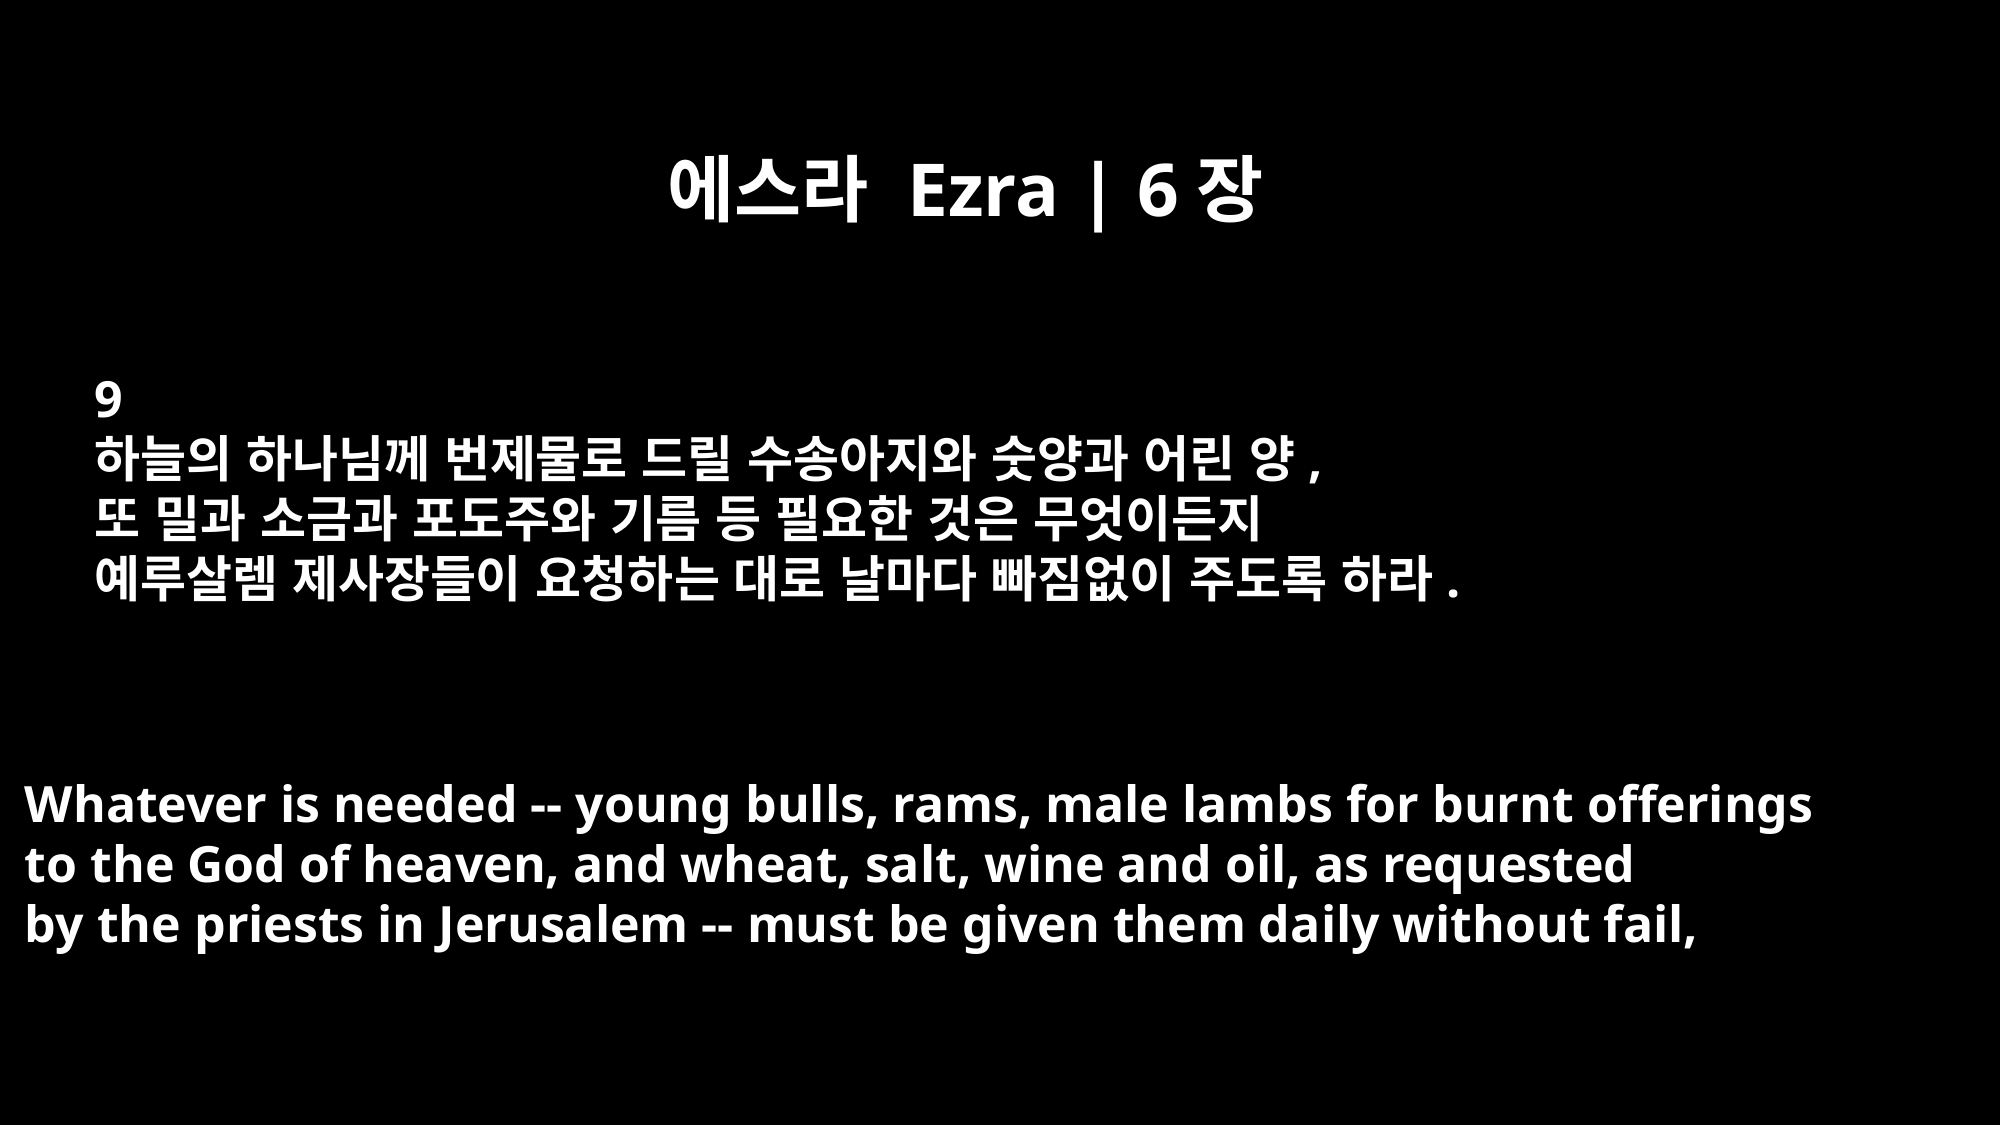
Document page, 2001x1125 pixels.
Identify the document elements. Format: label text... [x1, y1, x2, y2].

text_box Whatever is needed -- young bulls, rams, male lambs for burnt offerings to the God of heaven, and wheat, salt, wine and oil, as requested by the priests in Jerusalem -- must be given them daily without fail, [10, 764, 1829, 960]
text_box 에스라 Ezra | 6장 [652, 136, 1280, 239]
text_box 9 하늘의 하나님께 번제물로 드릴 수송아지와 숫양과 어린 양, 또 밀과 소금과 포도주와 기름 등 필요한 것은 무엇이든지 예루살렘 제사장들이 요청하는 대로 날마다 빠짐없이 주도록 하라. [79, 359, 1476, 615]
